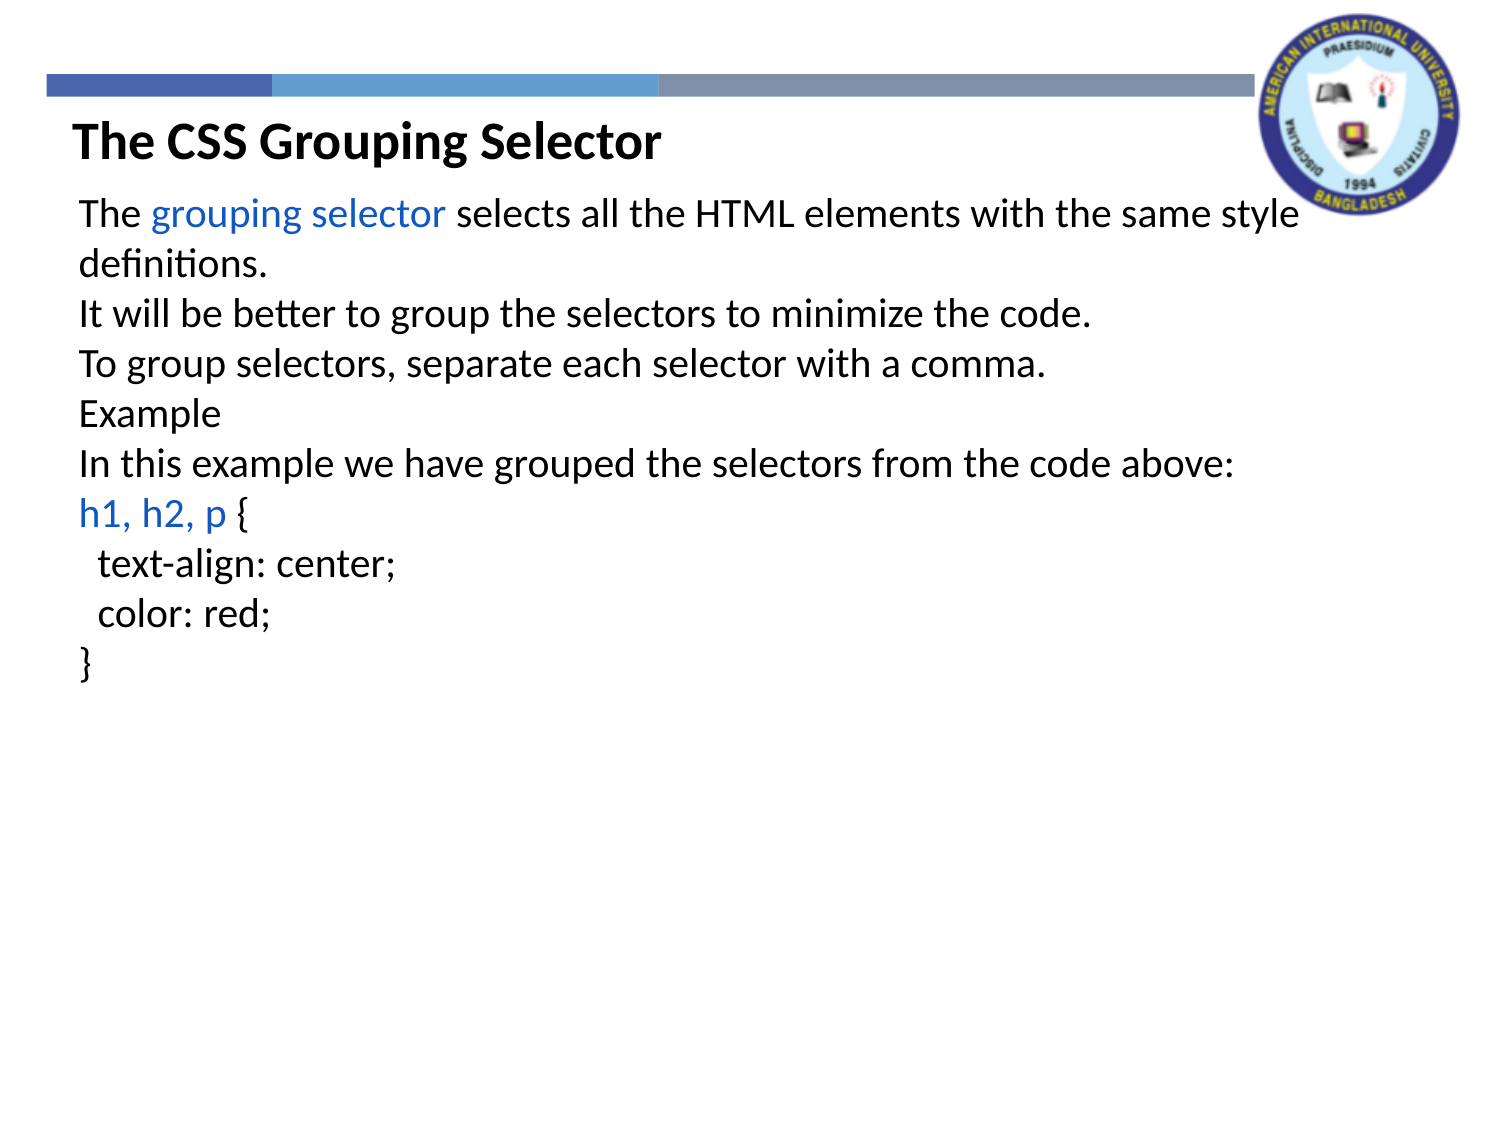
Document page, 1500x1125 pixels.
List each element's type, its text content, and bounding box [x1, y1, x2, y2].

text_box The grouping selector selects all the HTML elements with the same style definitions. It will be better to group the selectors to minimize the code. To group selectors, separate each selector with a comma. Example In this example we have grouped the selectors from the code above: h1, h2, p { text-align: center; color: red; } [63, 178, 1357, 744]
picture [1254, 9, 1465, 221]
text_box The CSS Grouping Selector [57, 97, 748, 179]
